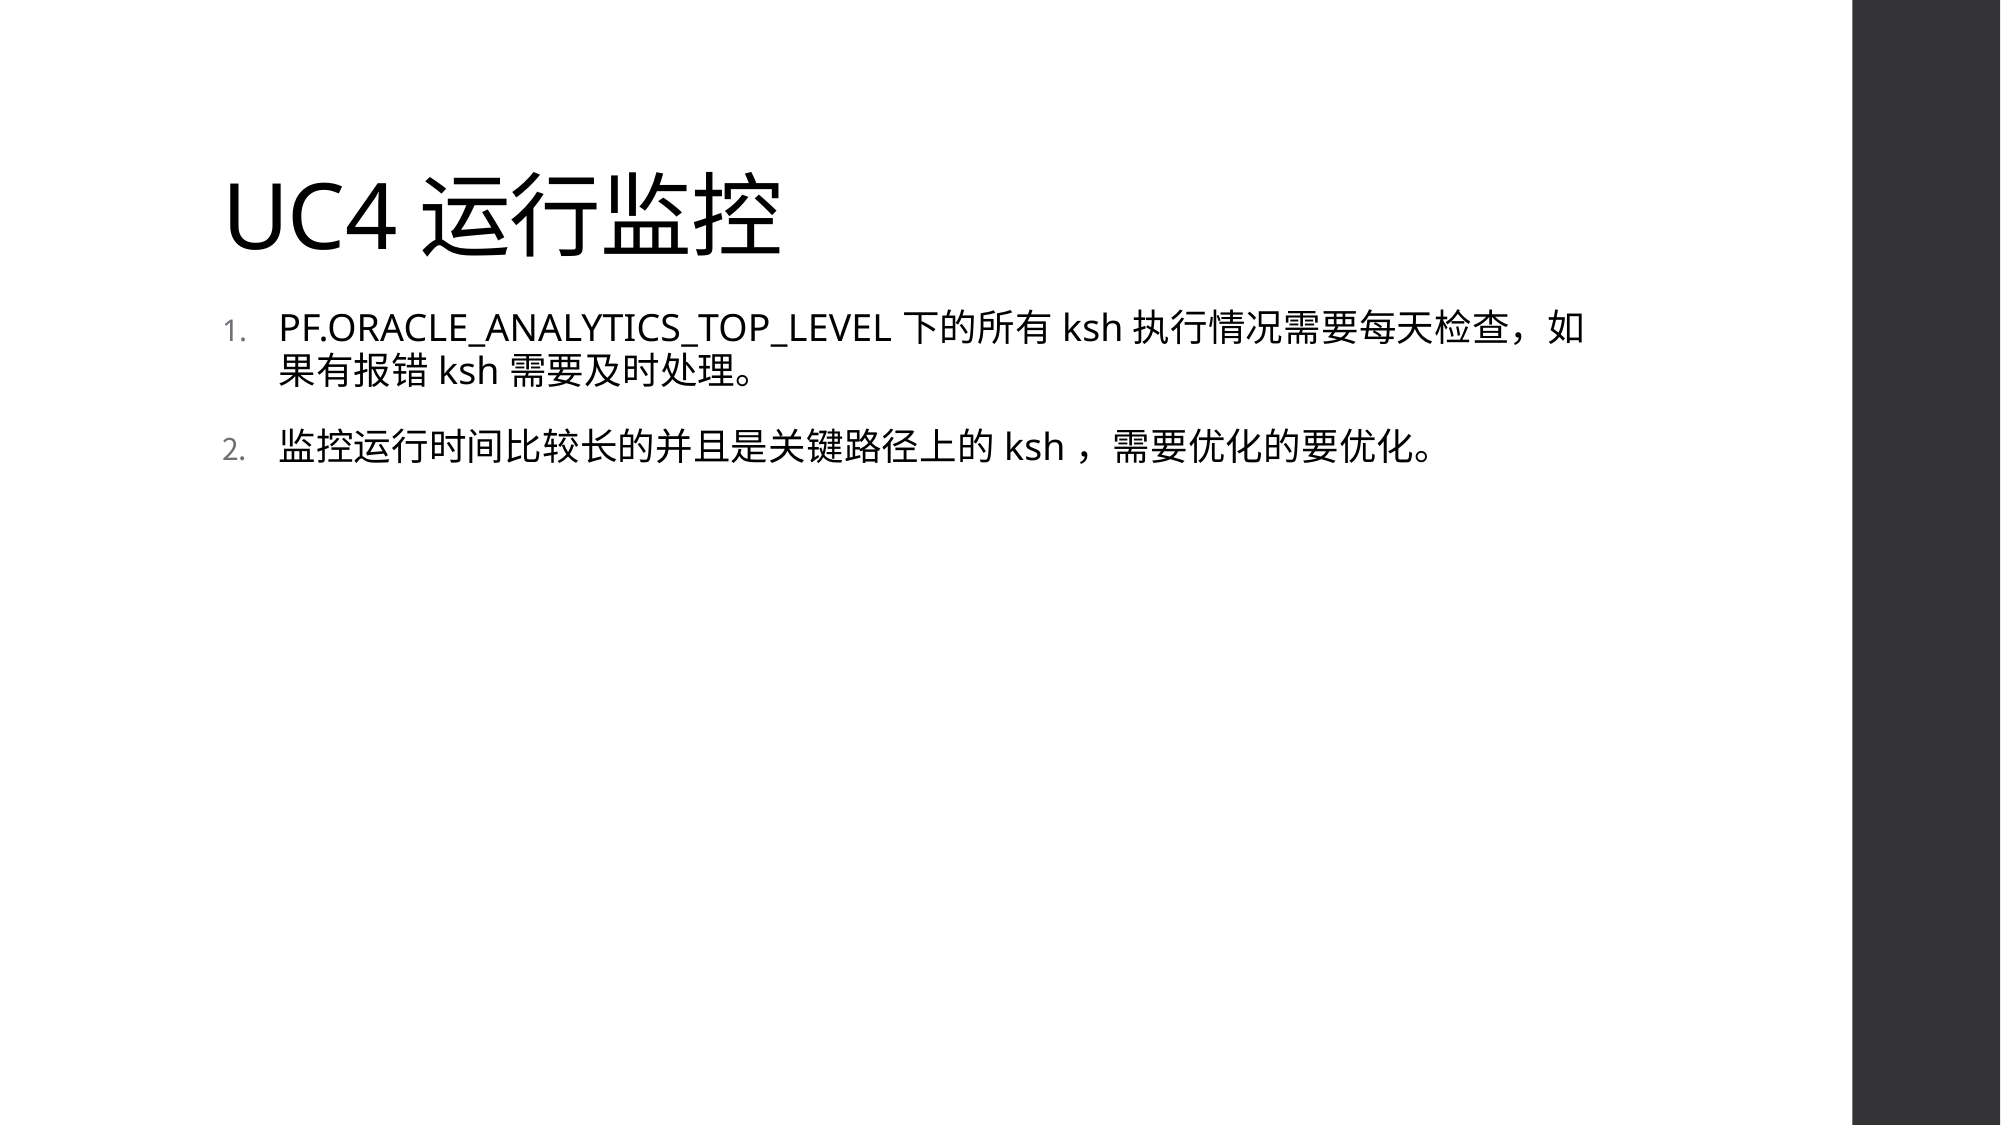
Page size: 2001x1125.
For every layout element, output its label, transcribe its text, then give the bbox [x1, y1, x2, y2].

title UC4运行监控 [206, 60, 1797, 278]
list PF.ORACLE_ANALYTICS_TOP_LEVEL下的所有ksh执行情况需要每天检查，如果有报错ksh需要及时处理。 监控运行时间比较长的并且是关键路径上的ksh，需要优化的要优化。 [206, 299, 1617, 1014]
